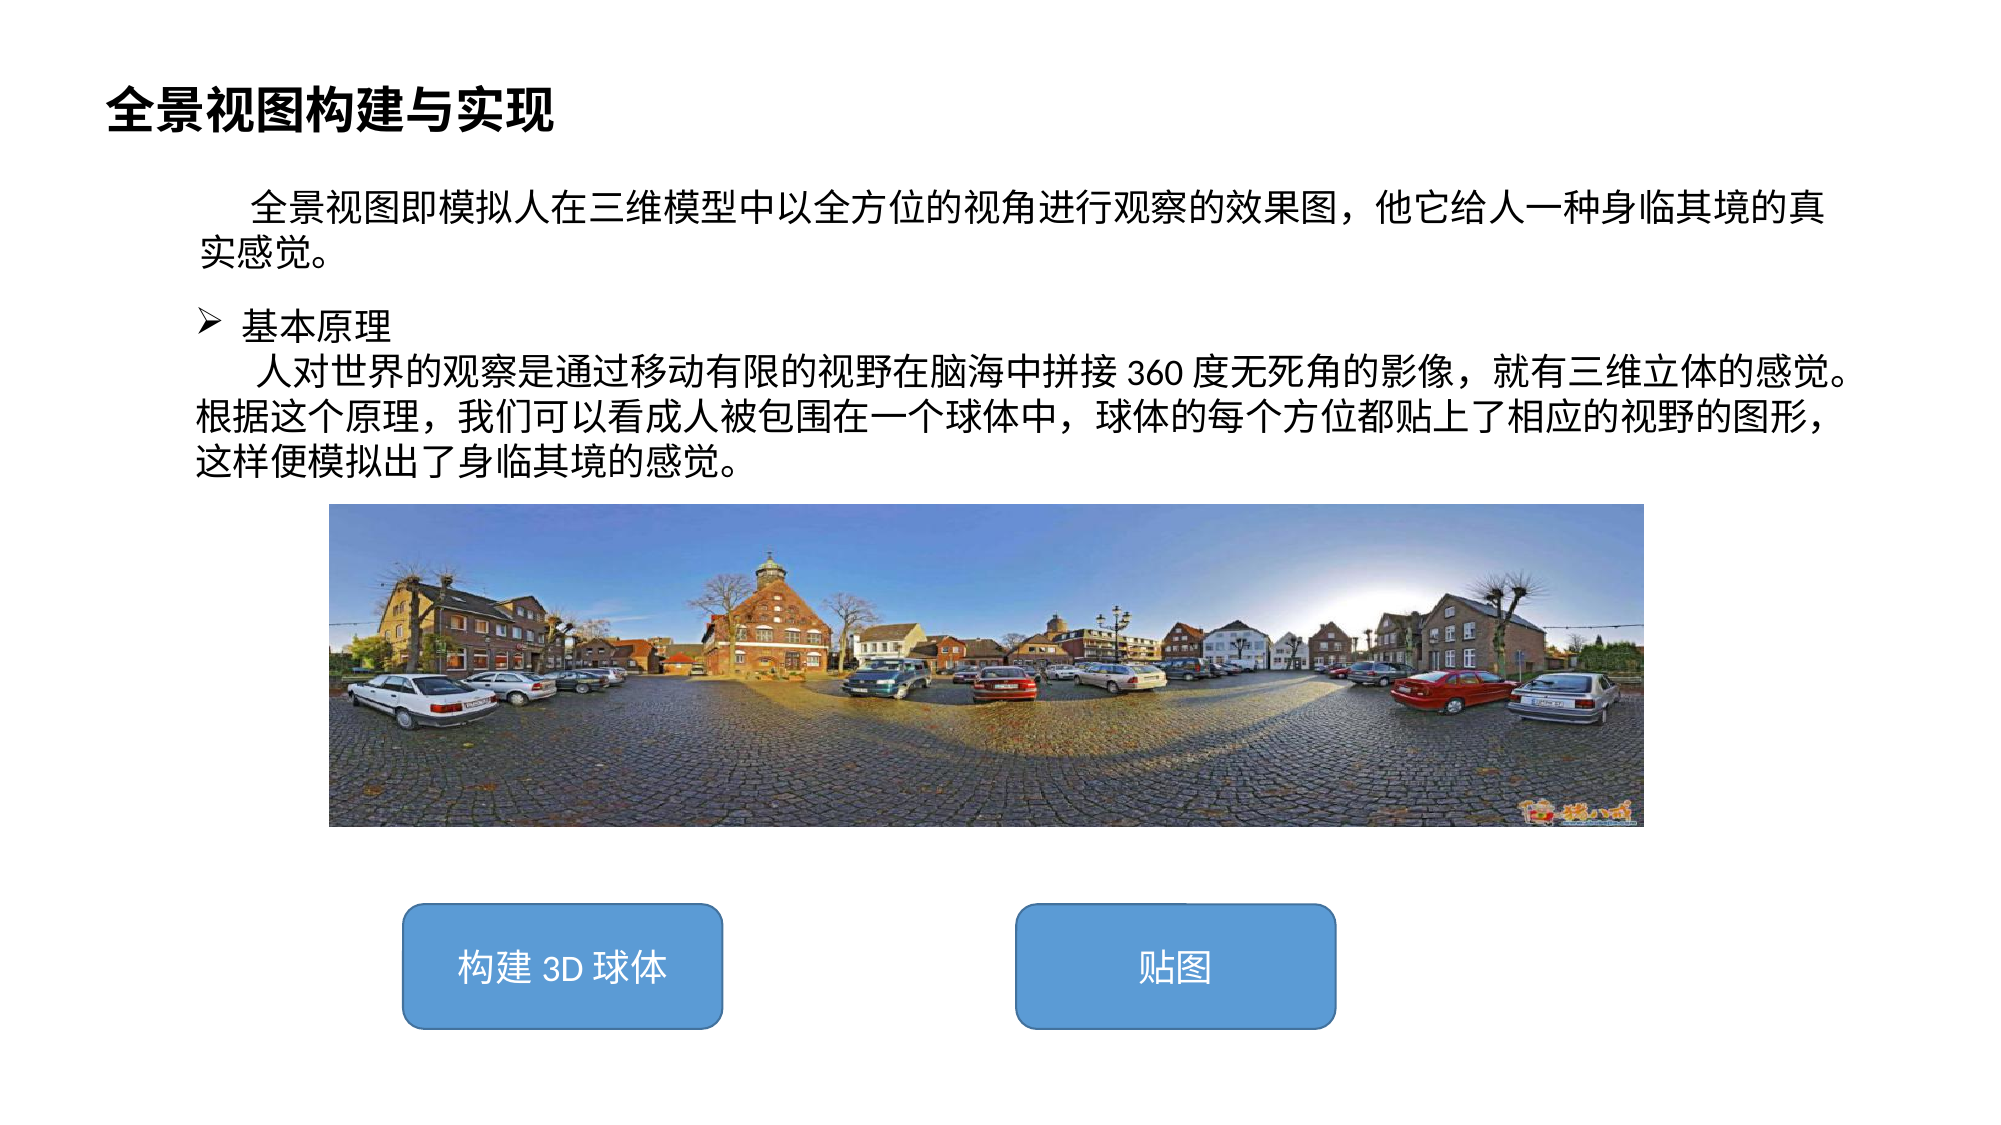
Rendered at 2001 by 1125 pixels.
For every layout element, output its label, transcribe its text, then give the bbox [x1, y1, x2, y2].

text_box 贴图 [1015, 903, 1337, 1030]
text_box 基本原理 人对世界的观察是通过移动有限的视野在脑海中拼接360度无死角的影像，就有三维立体的感觉。根据这个原理，我们可以看成人被包围在一个球体中，球体的每个方位都贴上了相应的视野的图形，这样便模拟出了身临其境的感觉。 [180, 295, 1880, 491]
text_box 全景视图即模拟人在三维模型中以全方位的视角进行观察的效果图，他它给人一种身临其境的真实感觉。 [184, 176, 1843, 281]
text_box 构建3D球体 [401, 903, 724, 1030]
text_box 全景视图构建与实现 [90, 71, 1212, 146]
picture [329, 504, 1644, 827]
